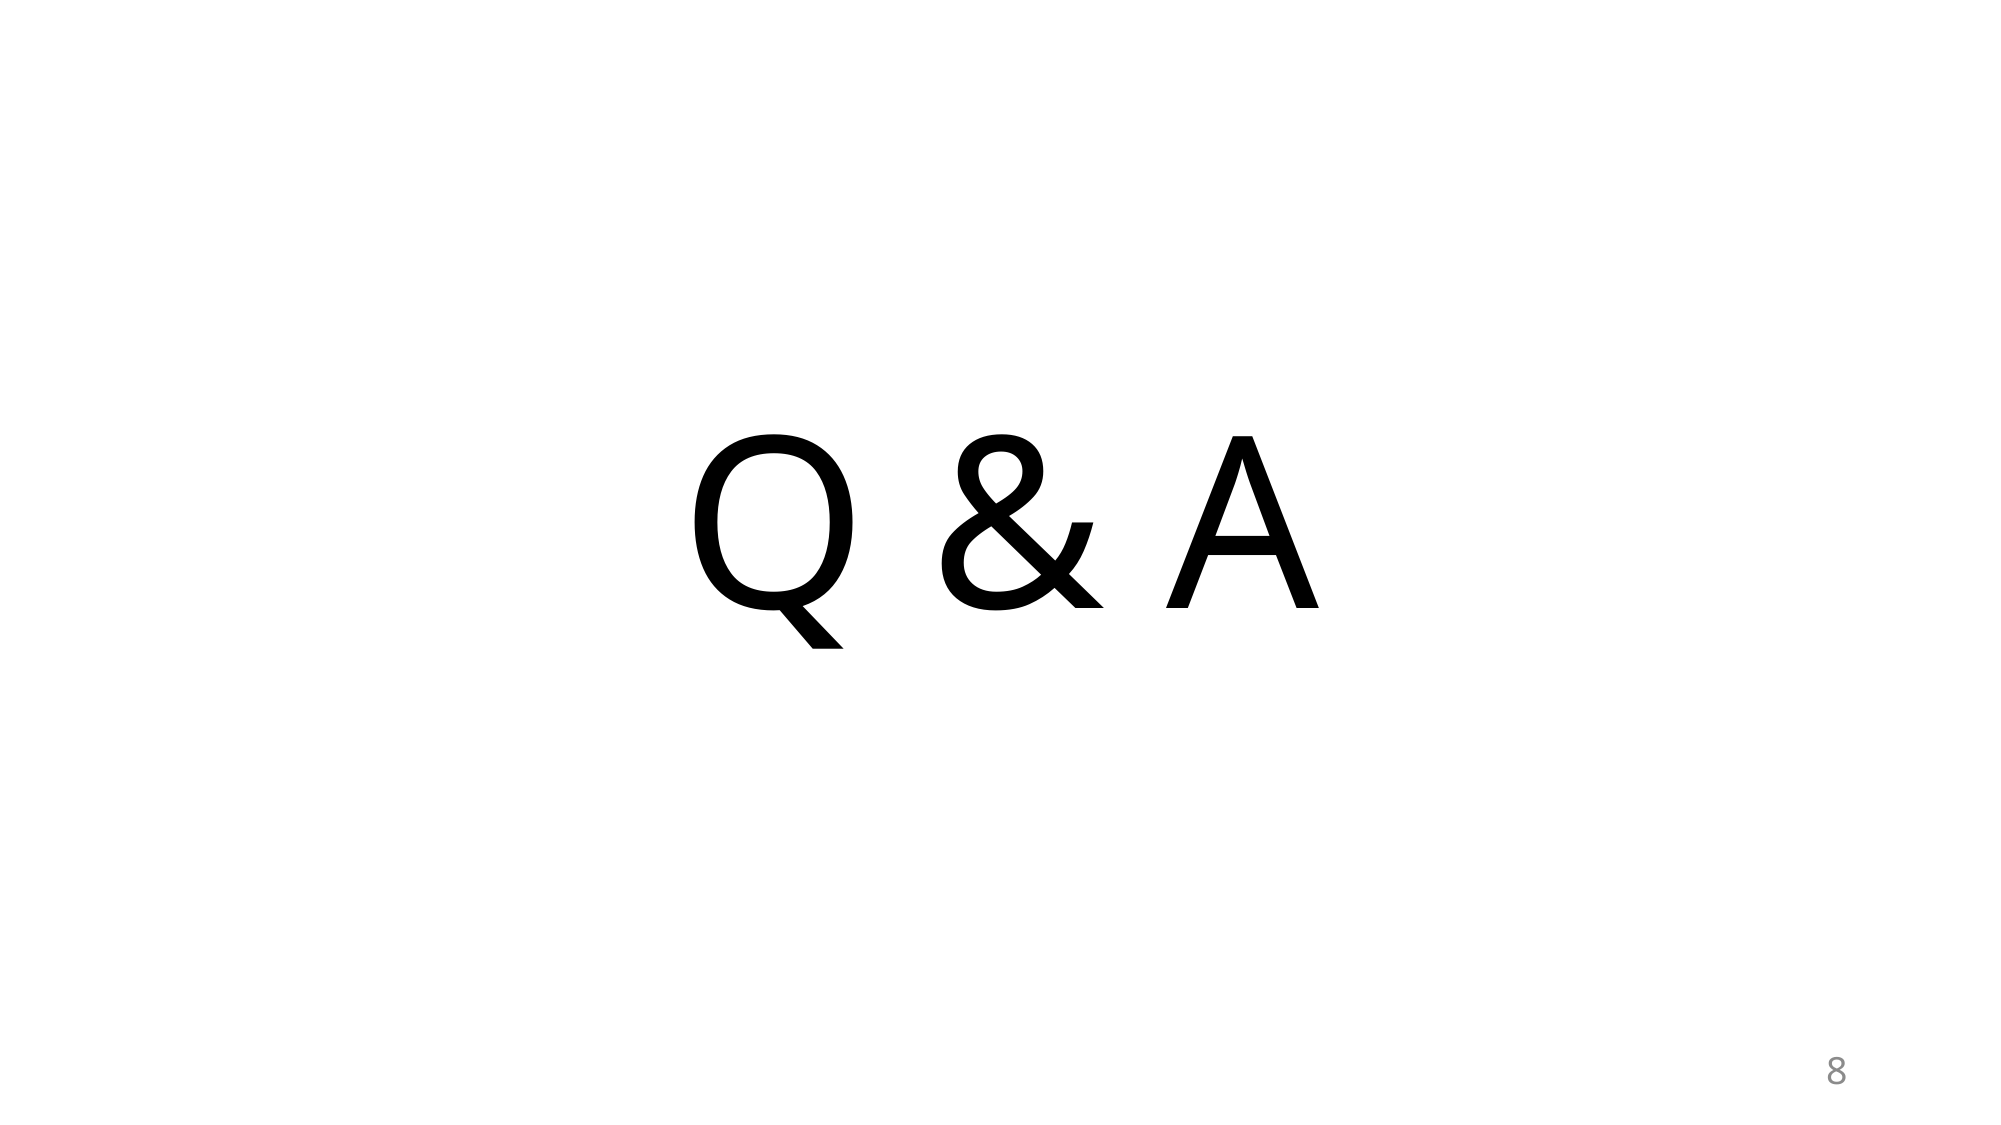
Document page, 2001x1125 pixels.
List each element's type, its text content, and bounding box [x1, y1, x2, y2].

slide_number 8 [1412, 1042, 1863, 1103]
title Q & A [249, 276, 1750, 669]
